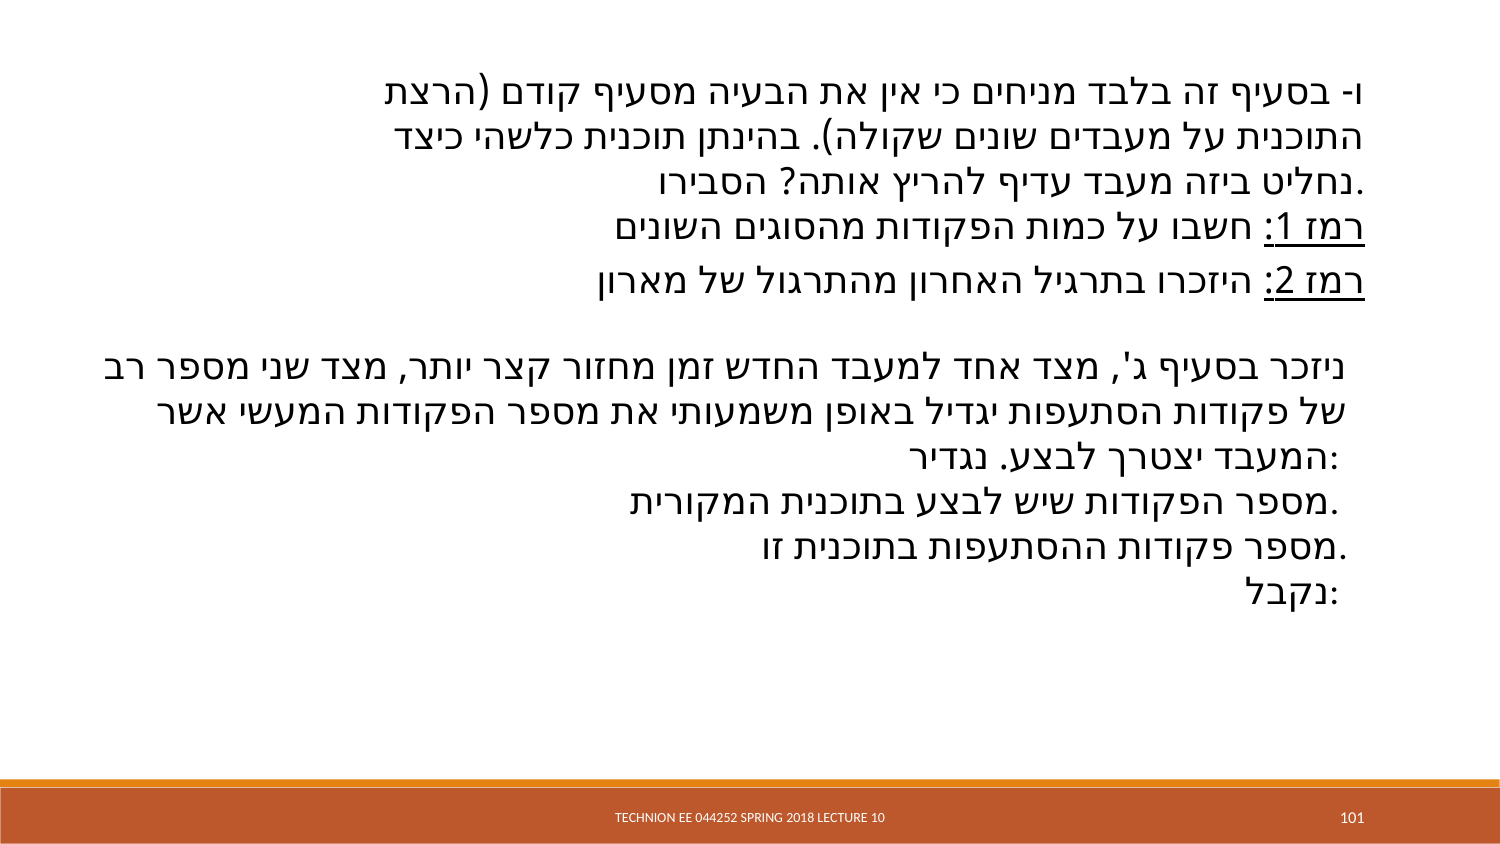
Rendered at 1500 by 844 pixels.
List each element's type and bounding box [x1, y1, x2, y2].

footer [453, 794, 1047, 840]
slide_number [1218, 794, 1380, 840]
text_box [62, 59, 1380, 308]
